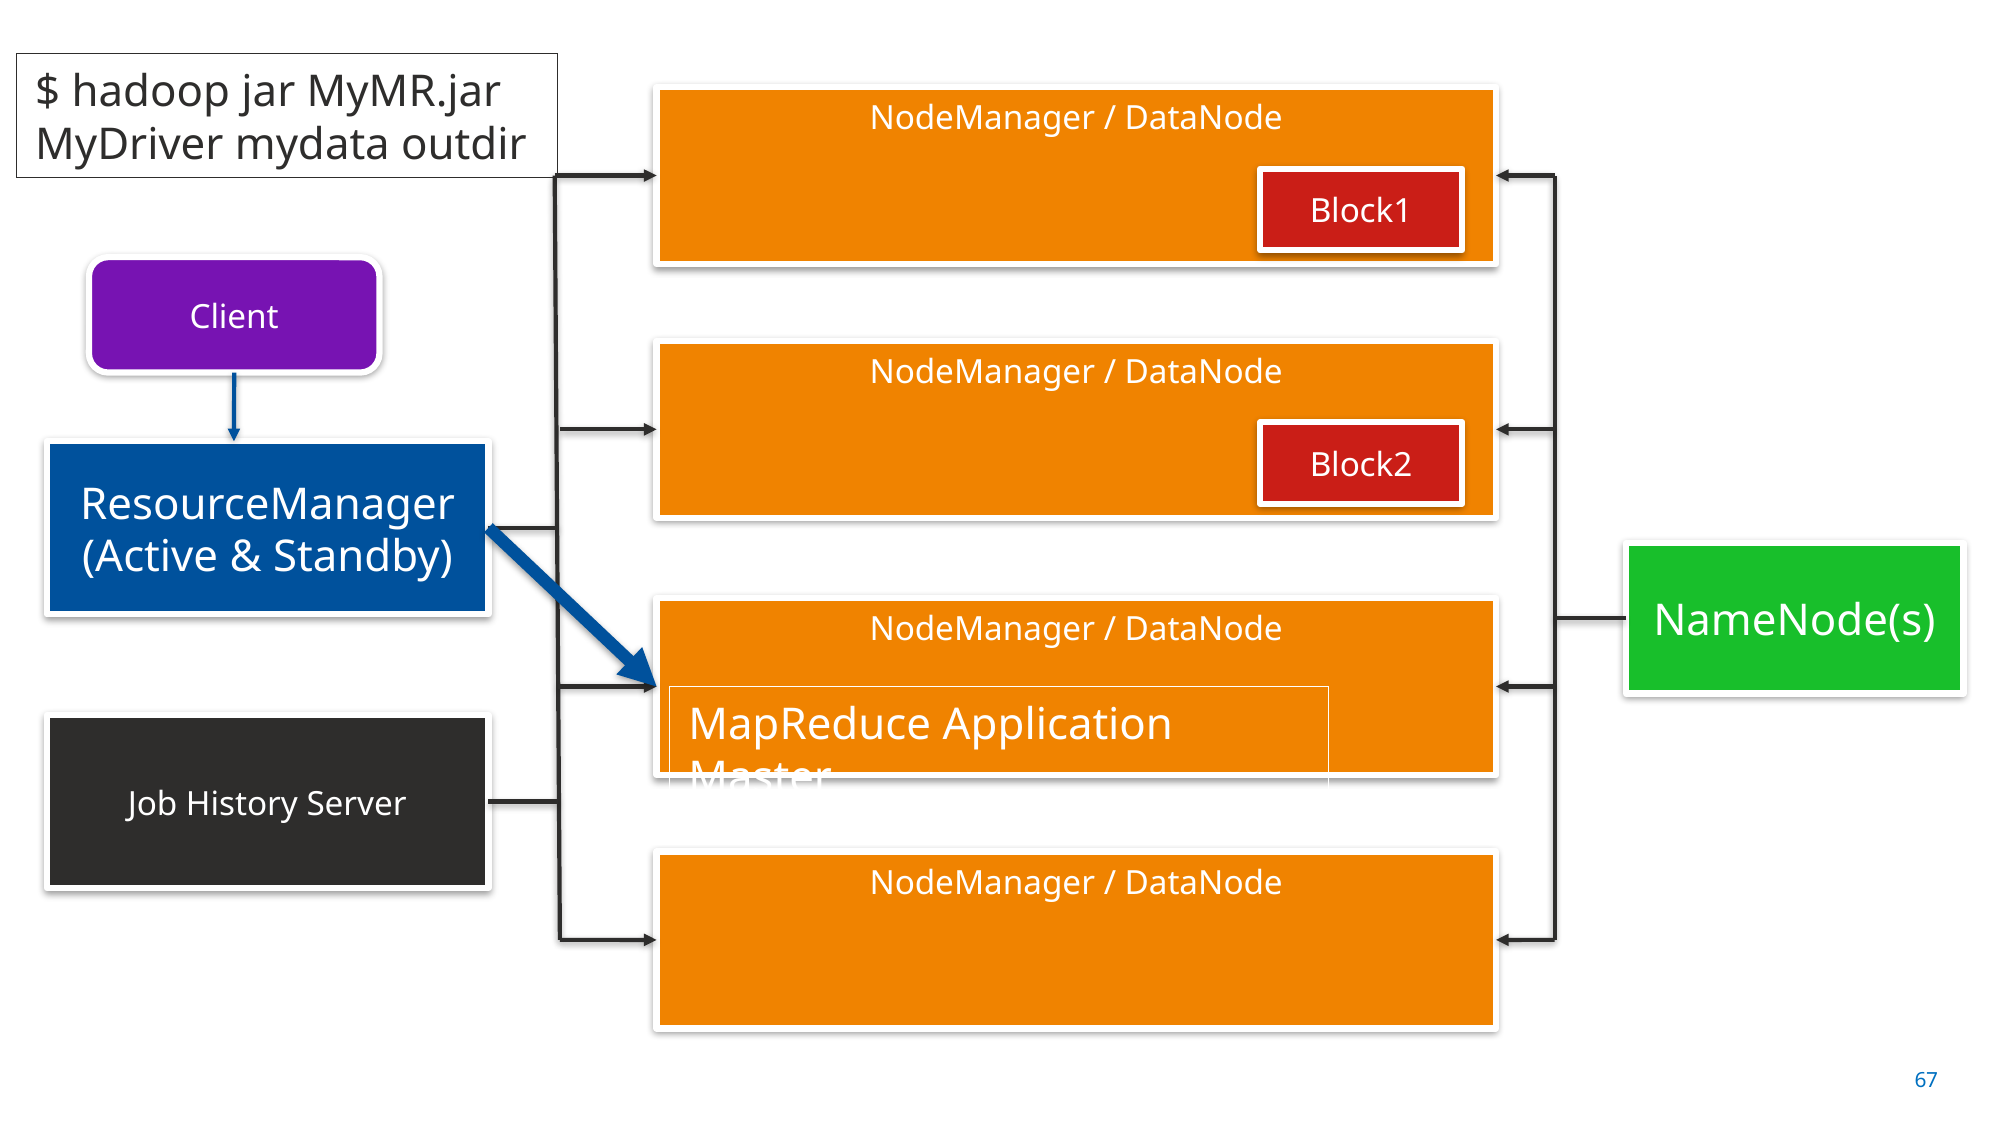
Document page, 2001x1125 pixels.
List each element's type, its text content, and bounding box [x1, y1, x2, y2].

text_box Block1 [1257, 166, 1465, 253]
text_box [554, 182, 561, 525]
text_box NameNode(s) [1623, 540, 1967, 697]
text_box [488, 527, 657, 687]
text_box Client [85, 253, 383, 376]
text_box $ hadoop jar MyMR.jar MyDriver mydata outdir [16, 53, 558, 178]
text_box ResourceManager (Active & Standby) [44, 438, 492, 617]
text_box MapReduce Application Master [669, 686, 1329, 811]
text_box Job History Server [44, 712, 492, 891]
text_box Block2 [1257, 419, 1465, 507]
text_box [554, 696, 561, 941]
text_box NodeManager / DataNode [653, 848, 1499, 1032]
text_box NodeManager / DataNode [653, 84, 1499, 267]
text_box NodeManager / DataNode [653, 595, 1499, 778]
text_box NodeManager / DataNode [653, 338, 1499, 521]
